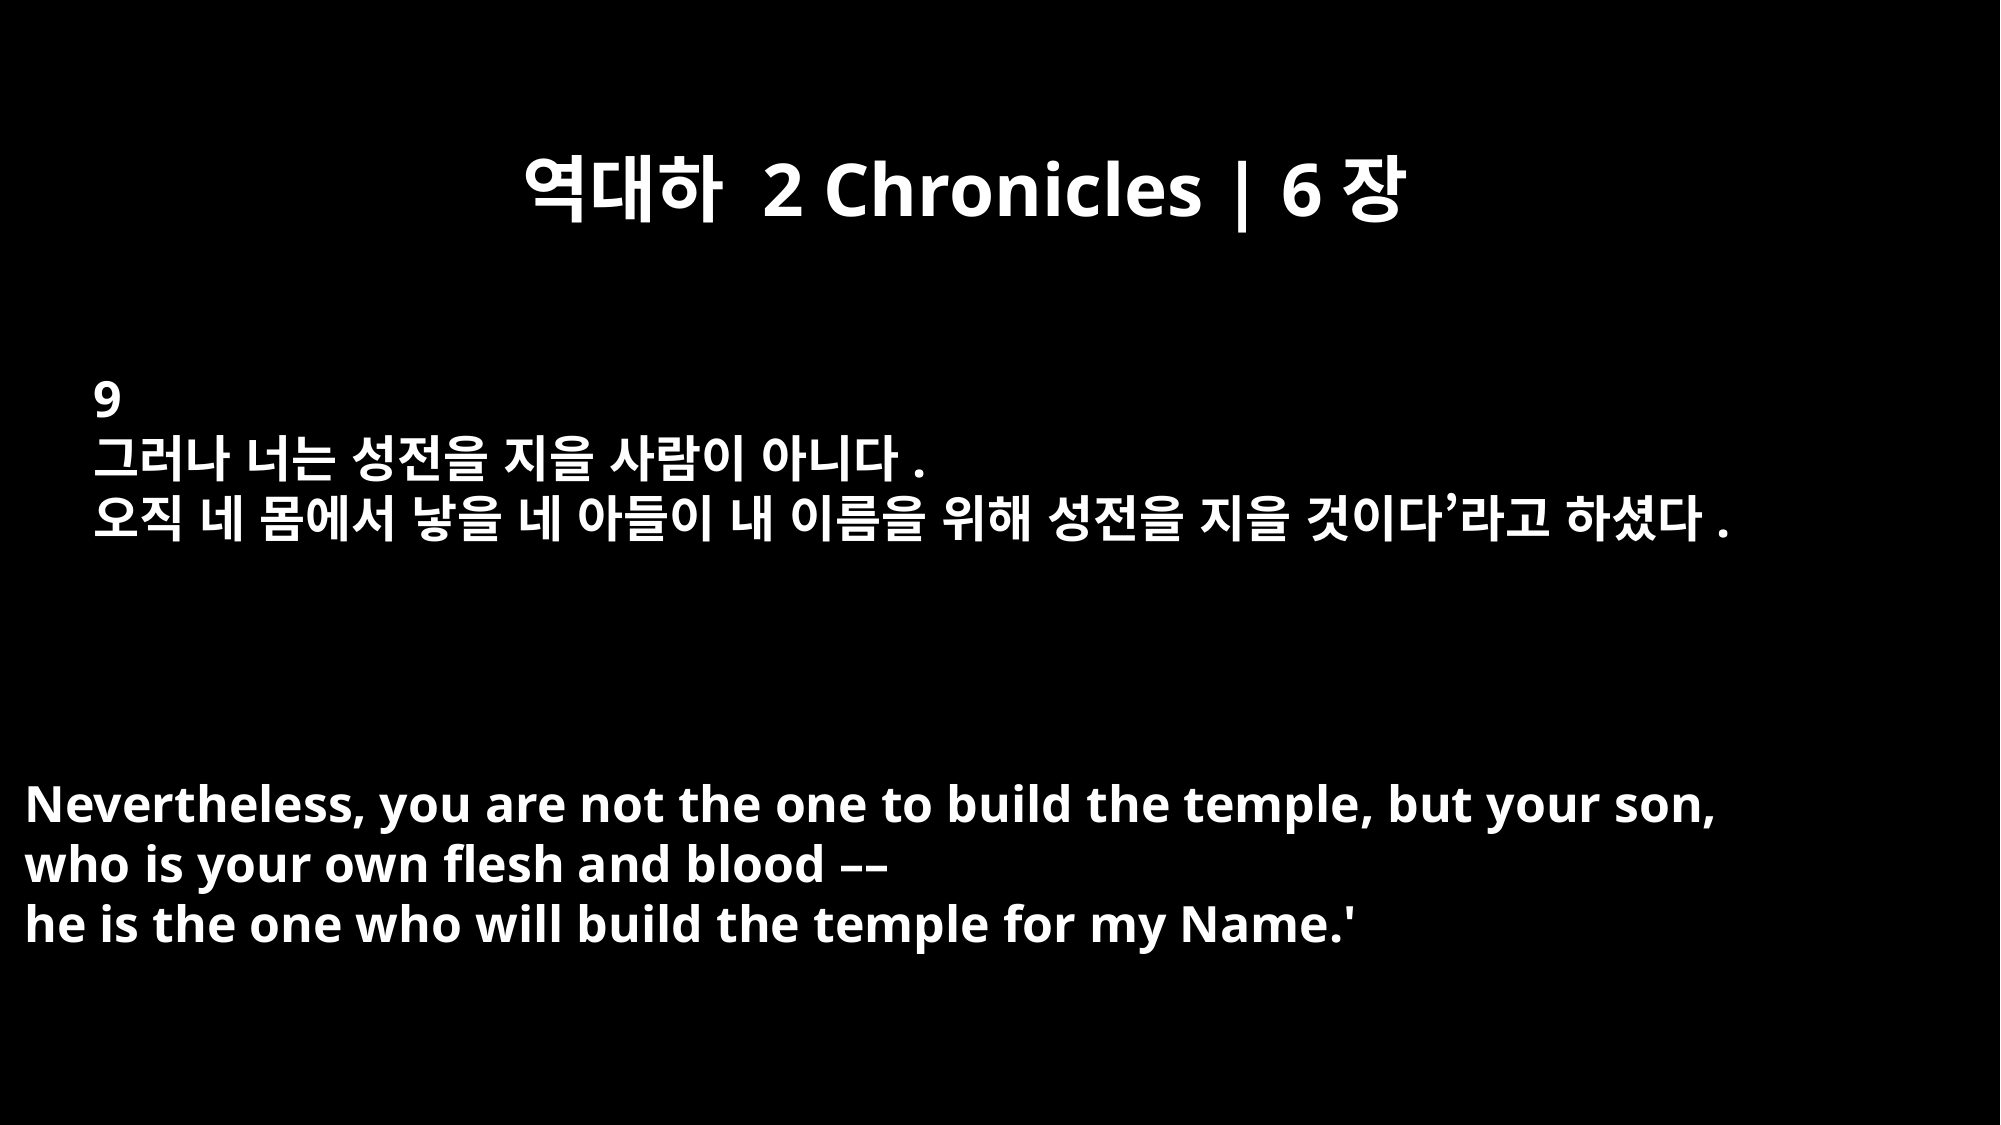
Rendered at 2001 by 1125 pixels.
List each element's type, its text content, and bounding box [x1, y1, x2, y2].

text_box Nevertheless, you are not the one to build the temple, but your son, who is your own flesh and blood –– he is the one who will build the temple for my Name.' [9, 764, 1733, 960]
text_box 9 그러나 너는 성전을 지을 사람이 아니다. 오직 네 몸에서 낳을 네 아들이 내 이름을 위해 성전을 지을 것이다’라고 하셨다. [79, 359, 1746, 555]
text_box 역대하 2 Chronicles | 6장 [507, 136, 1424, 239]
